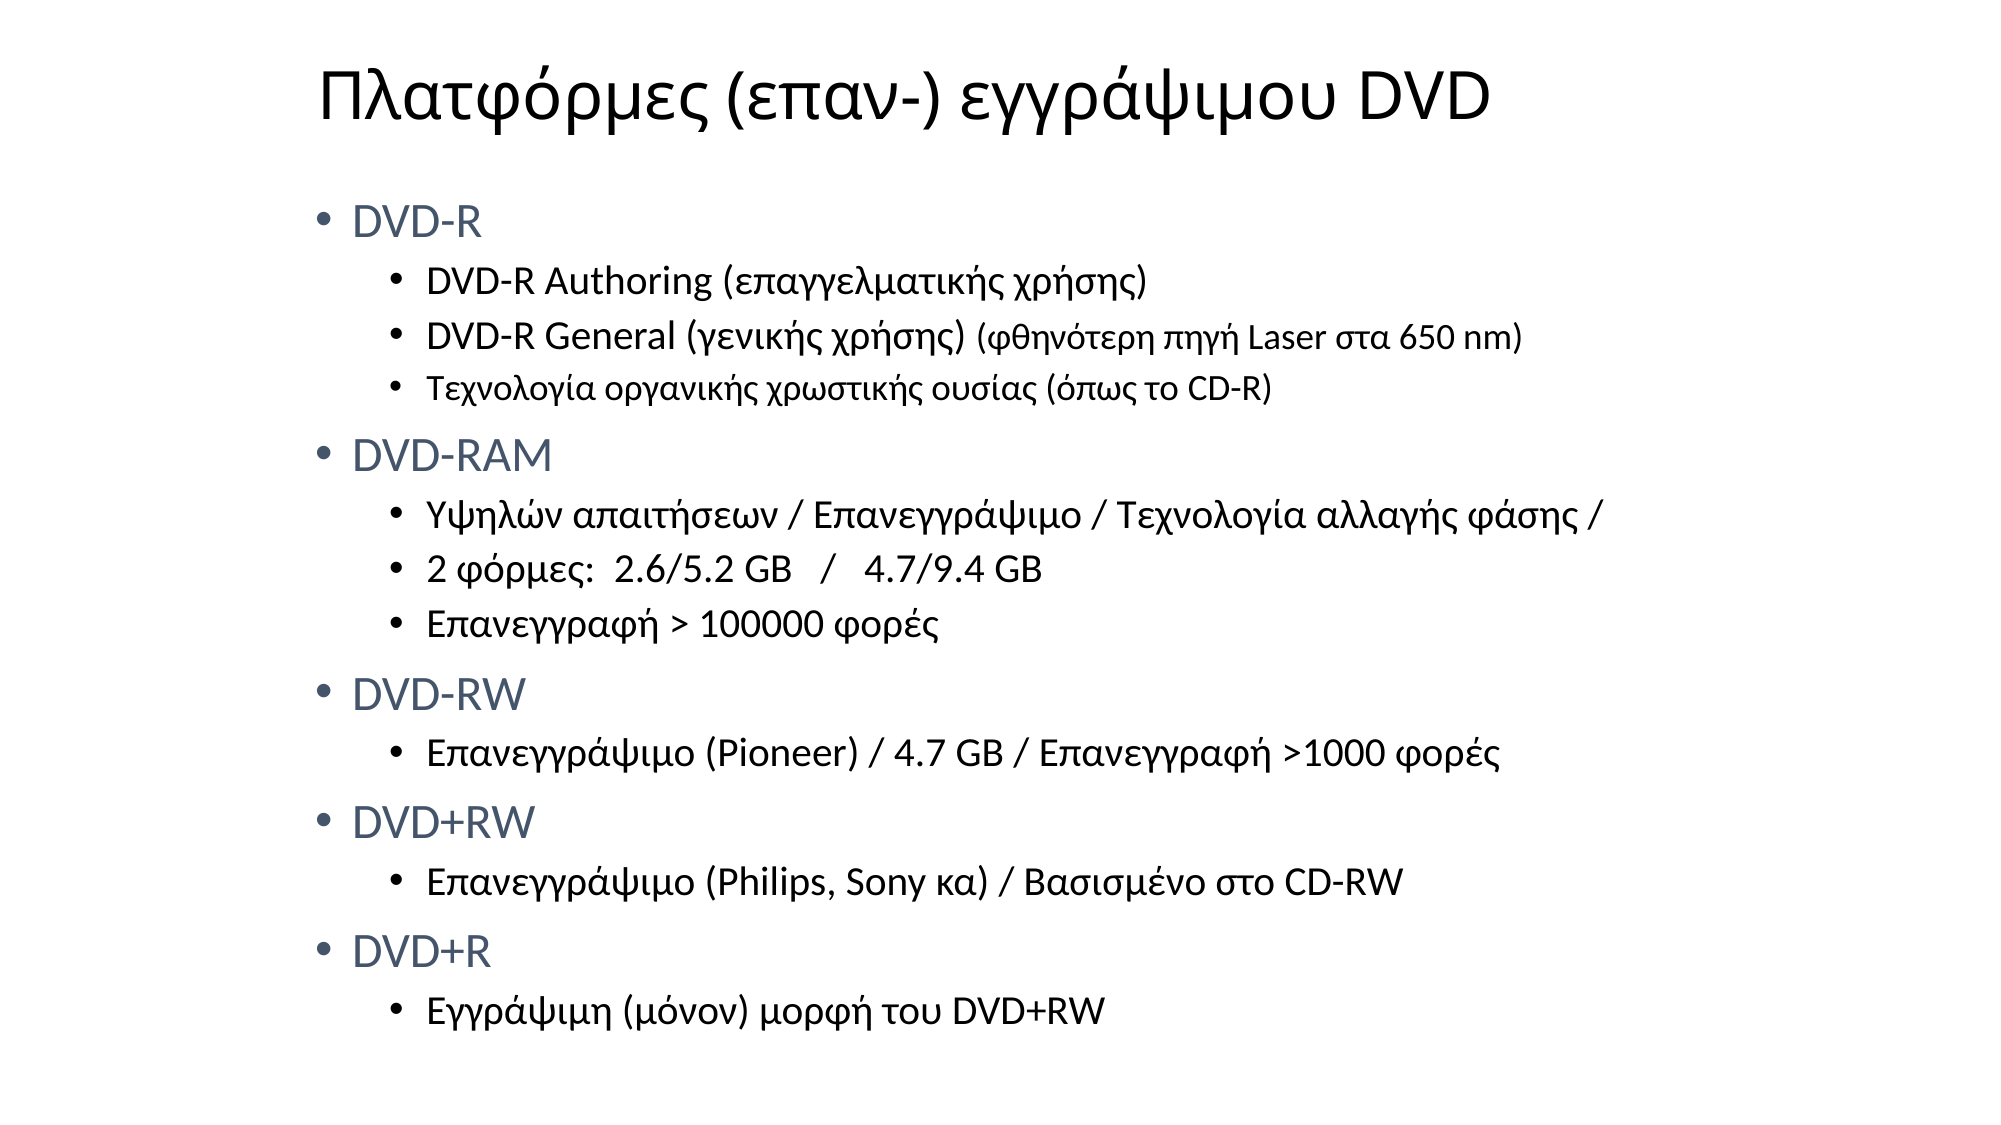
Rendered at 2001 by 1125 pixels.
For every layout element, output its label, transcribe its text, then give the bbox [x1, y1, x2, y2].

title Πλατφόρμες (επαν-) εγγράψιμου DVD [302, 50, 1719, 146]
list DVD-R DVD-R Authoring (επαγγελματικής χρήσης) DVD-R General (γενικής χρήσης) (φθηνότερη πηγή Laser στα 650 nm) Τεχνολογία οργανικής χρωστικής ουσίας (όπως το CD-R) DVD-RAM Υψηλών απαιτήσεων / Επανεγγράψιμο / Τεχνολογία αλλαγής φάσης / 2 φόρμες: 2.6/5.2 GB / 4.7/9.4 GB Επανεγγραφή > 100000 φορές DVD-RW Επανεγγράψιμο (Pioneer) / 4.7 GB / Επανεγγραφή >1000 φορές DVD+RW Επανεγγράψιμο (Philips, Sony κα) / Βασισμένο στο CD-RW DVD+R Εγγράψιμη (μόνον) μορφή του DVD+RW [300, 187, 1750, 1050]
